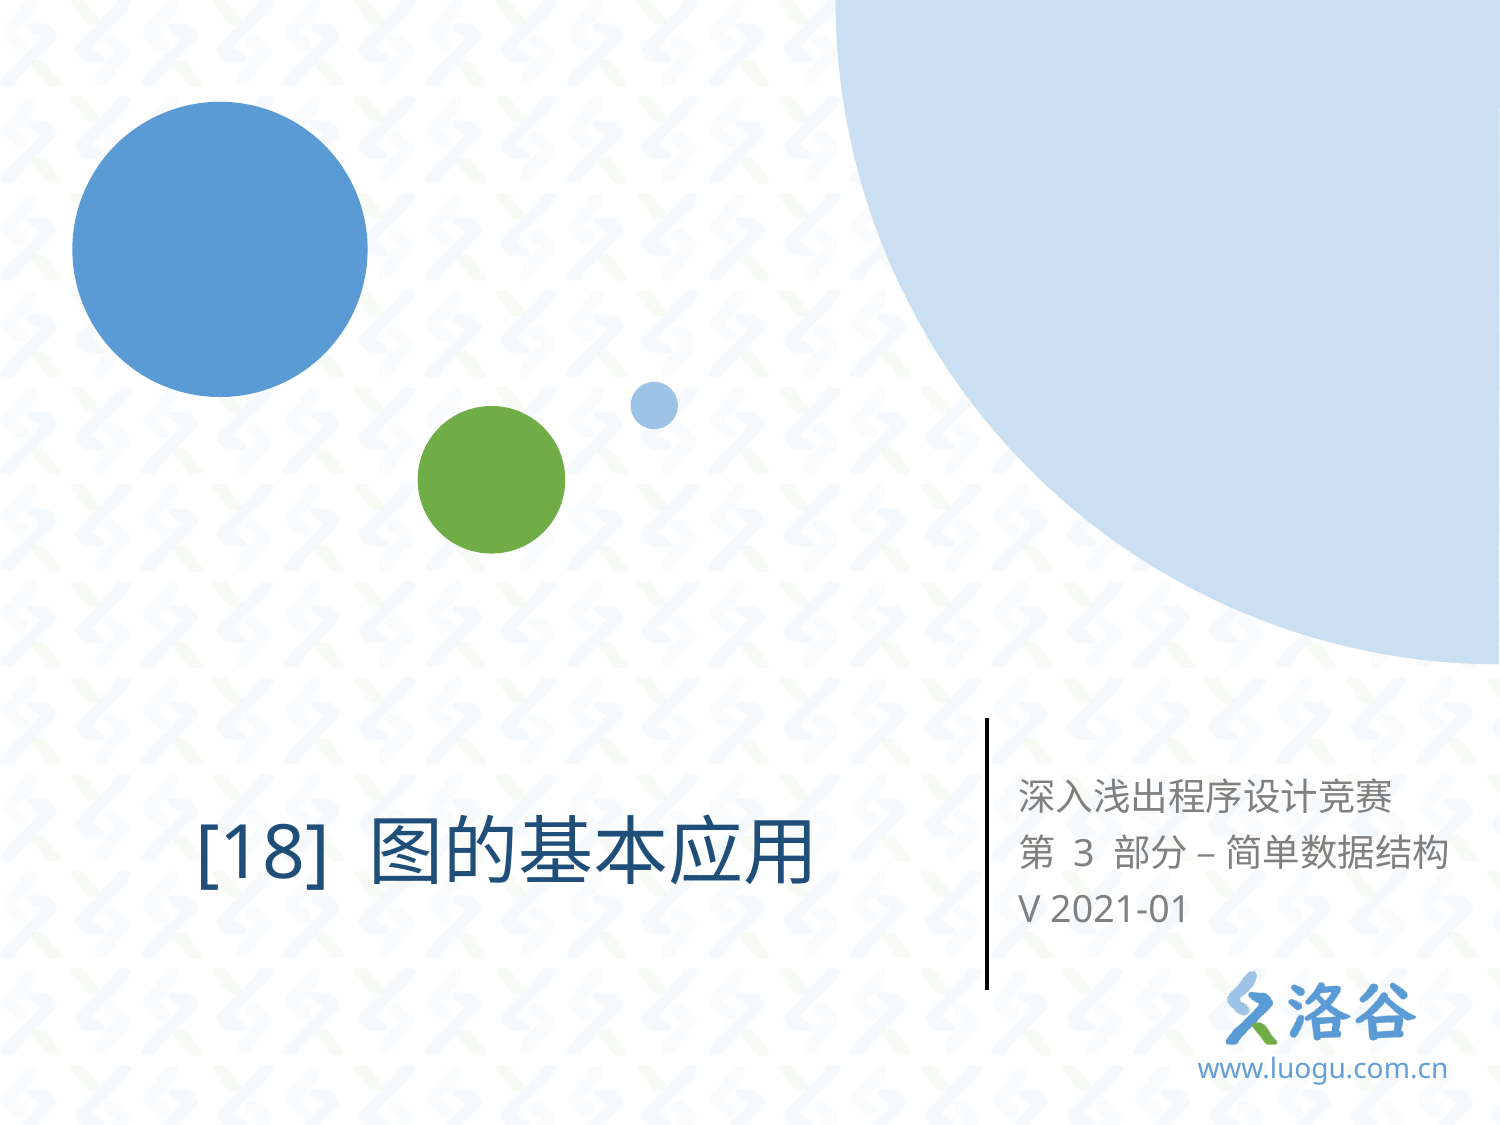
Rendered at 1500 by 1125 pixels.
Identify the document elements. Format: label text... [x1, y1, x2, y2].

title [18] 图的基本应用 [41, 718, 972, 991]
subtitle 深入浅出程序设计竞赛 第 3 部分 – 简单数据结构 V 2021-01 [1003, 718, 1470, 991]
picture [1225, 991, 1417, 1048]
